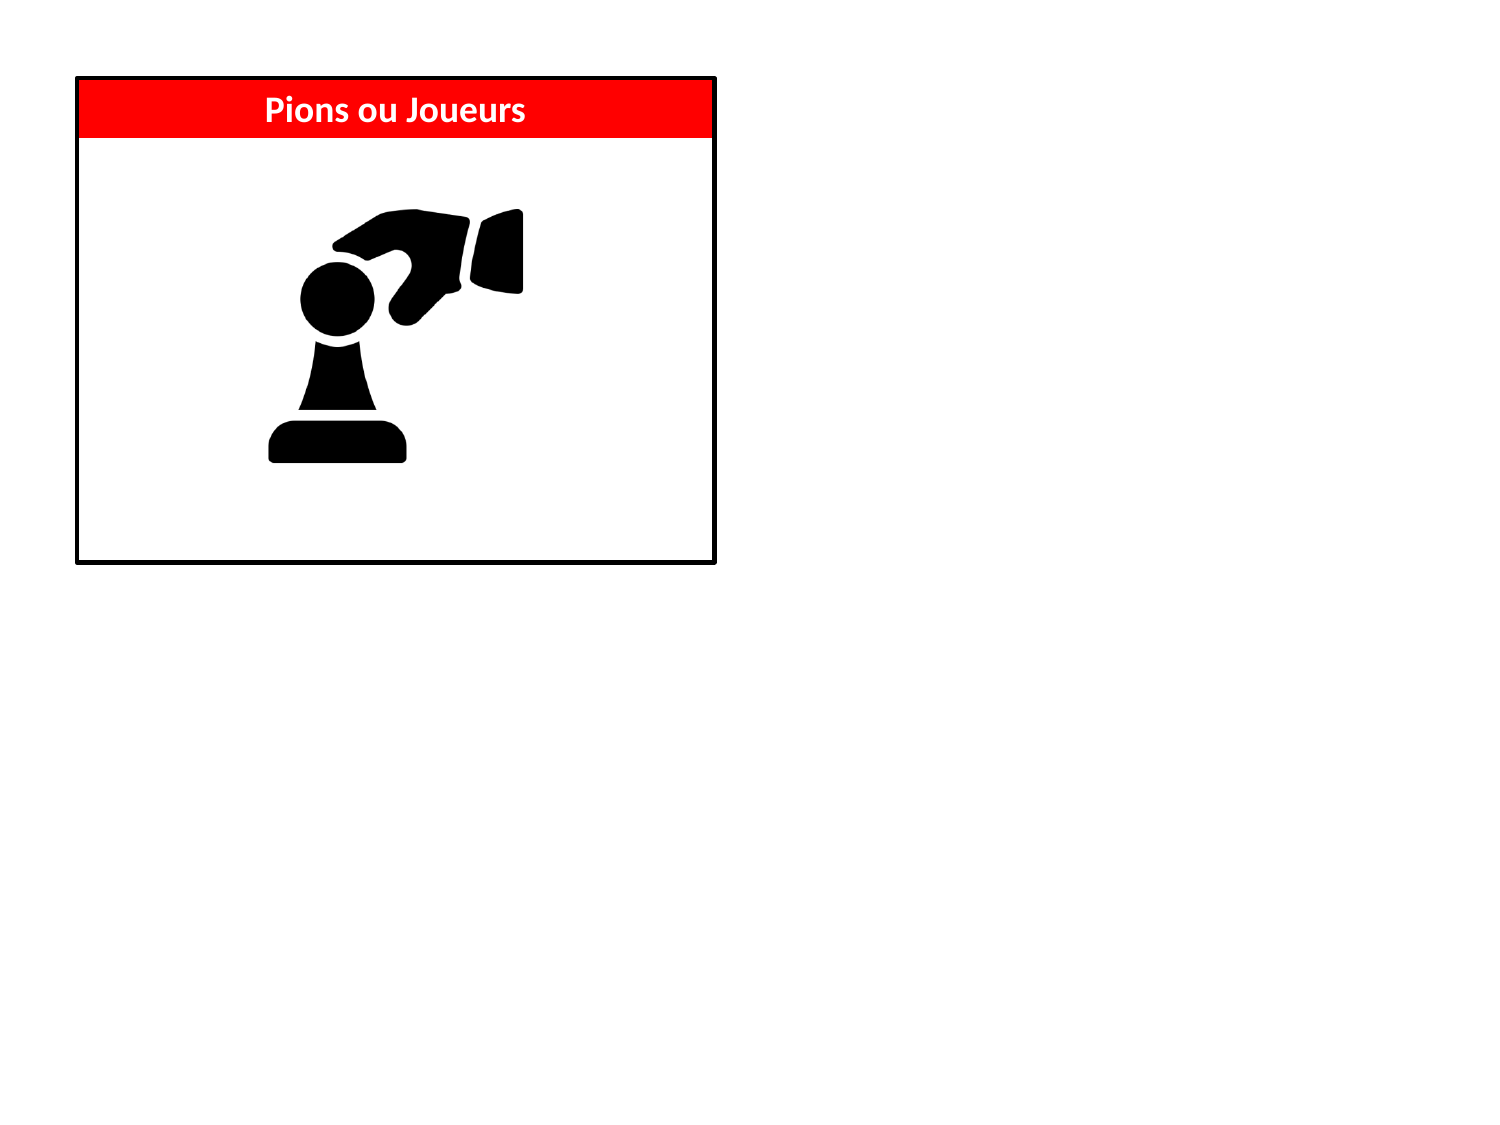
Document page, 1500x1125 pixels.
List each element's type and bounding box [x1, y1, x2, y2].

picture [247, 172, 544, 469]
text_box [75, 76, 717, 565]
